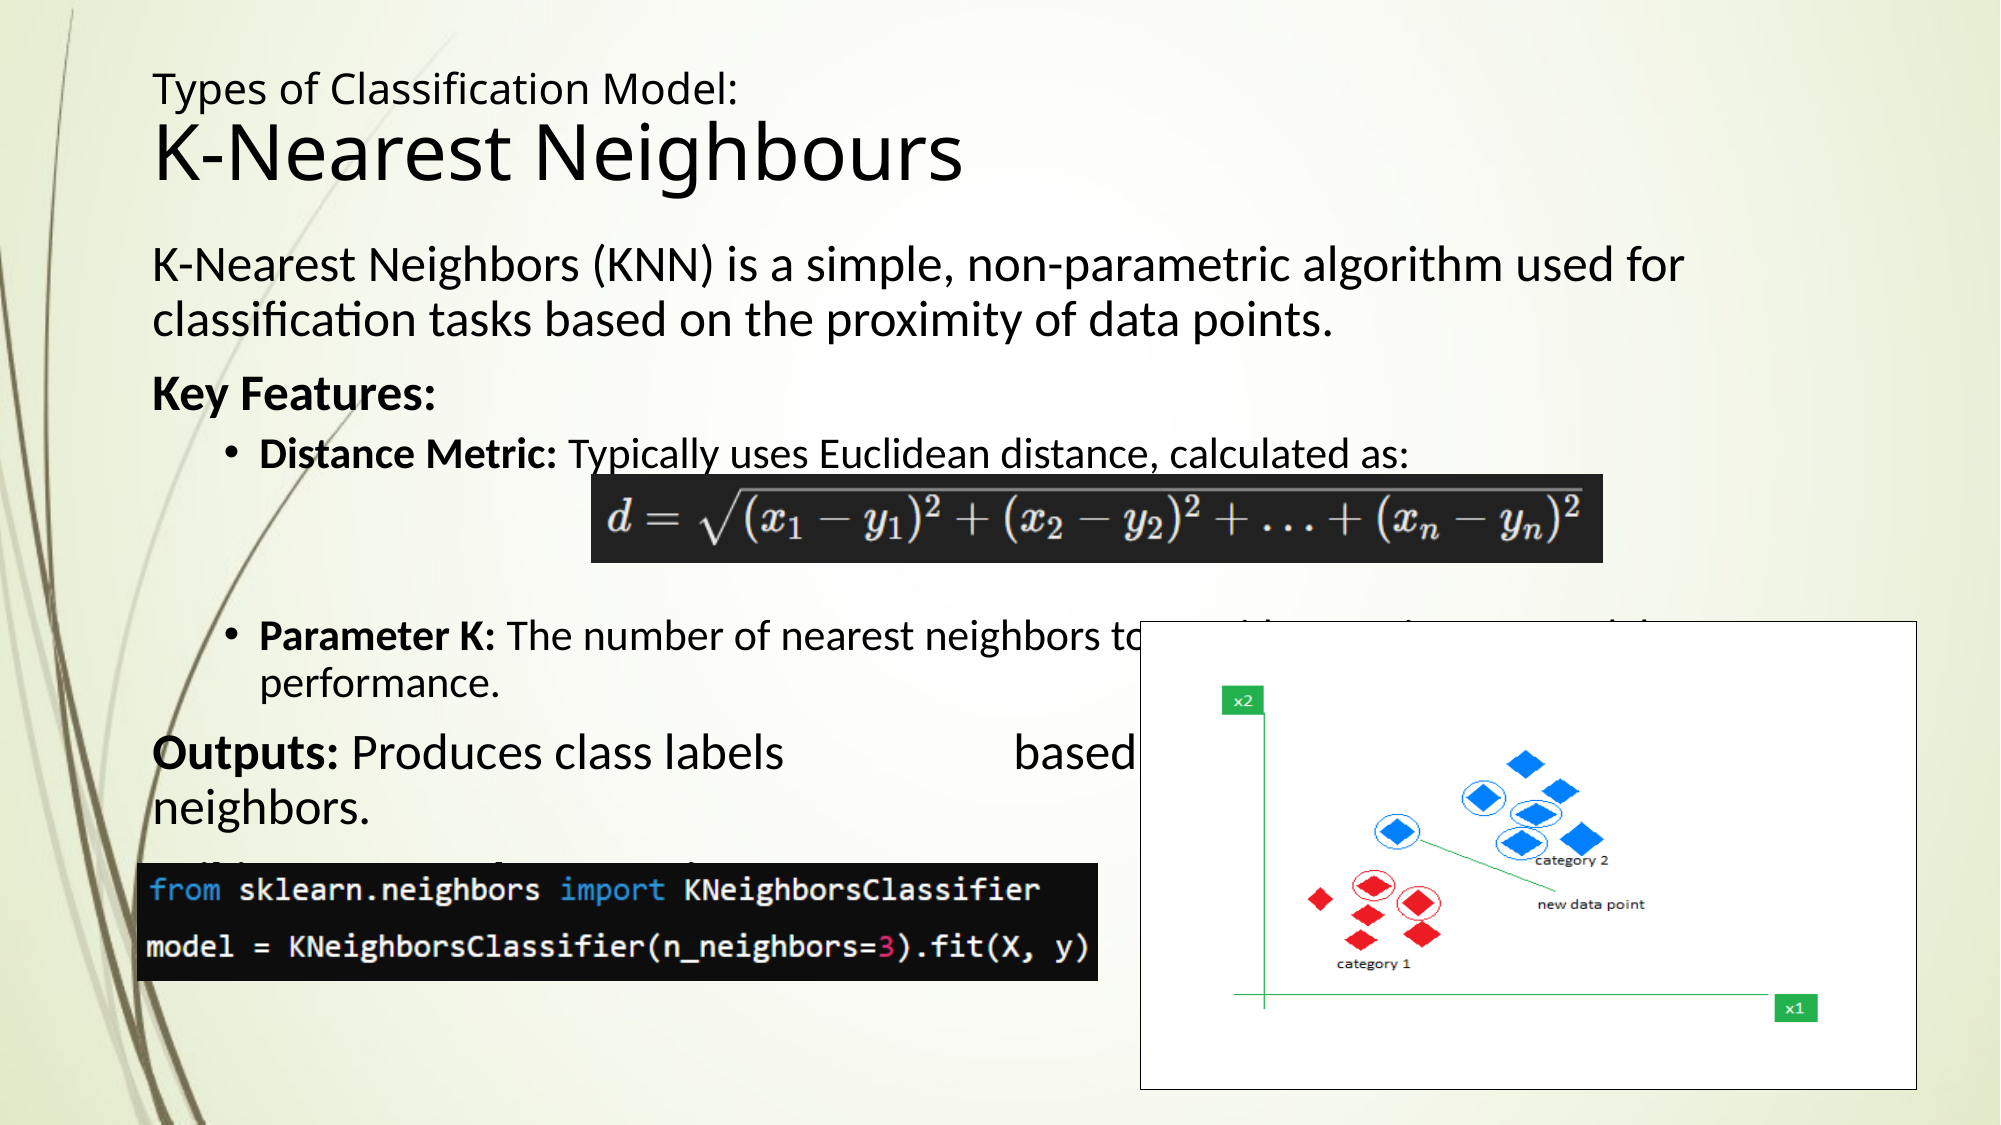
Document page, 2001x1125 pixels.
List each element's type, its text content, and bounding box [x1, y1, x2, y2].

picture [0, 0, 2001, 1125]
list K-Nearest Neighbors (KNN) is a simple, non-parametric algorithm used for classification tasks based on the proximity of data points. Key Features: Distance Metric: Typically uses Euclidean distance, calculated as: Parameter K: The number of nearest neighbors to consider; can impact model performance. Outputs: Produces class labels based on the majority vote of neighbors. Scikit-Learn Implementation: [137, 229, 1863, 1066]
title Types of Classification Model: K-Nearest Neighbours [137, 59, 1863, 206]
